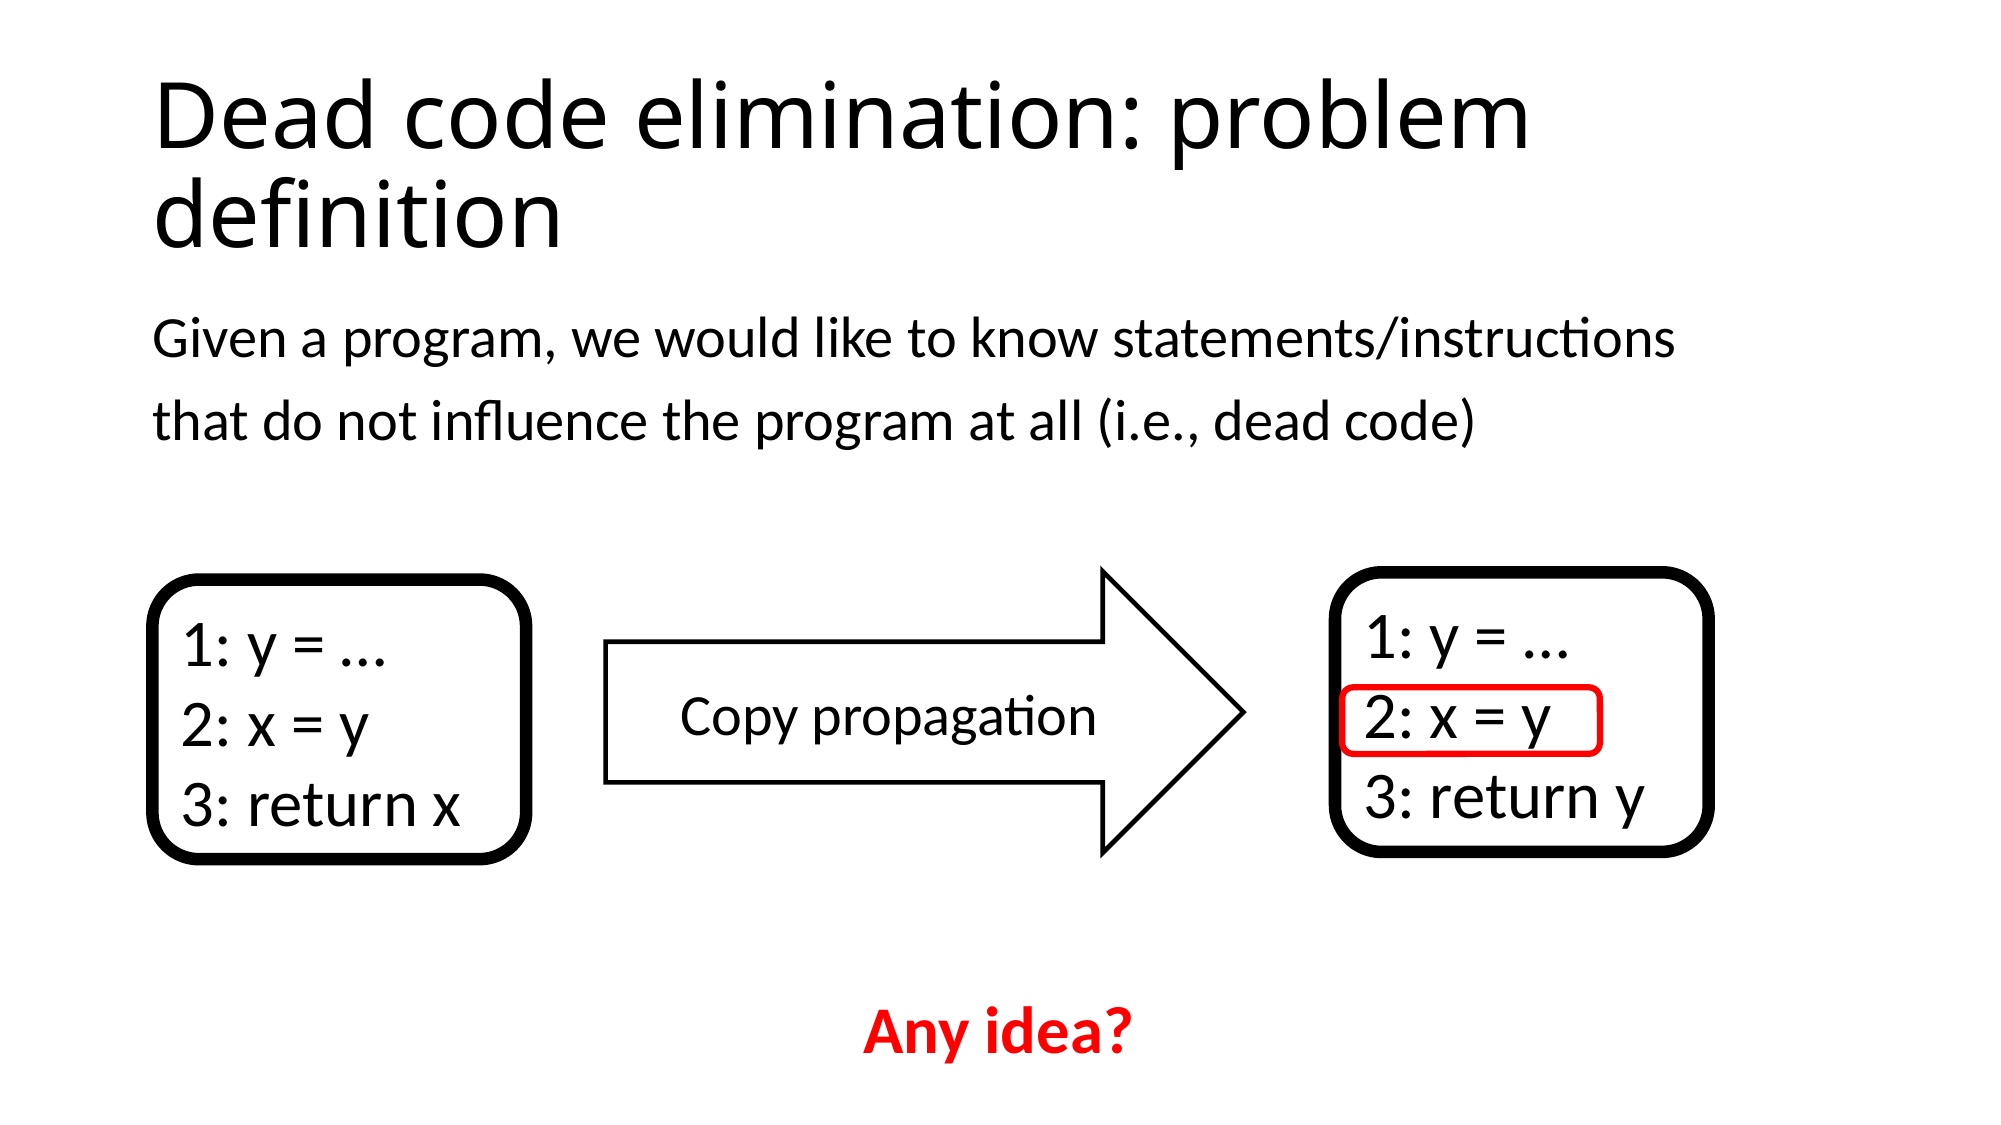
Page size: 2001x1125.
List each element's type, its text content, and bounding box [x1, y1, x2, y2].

text_box 1: y = … 2: x = y 3: return x [151, 578, 528, 861]
title Dead code elimination: problem definition [137, 59, 1863, 278]
text_box Any idea? [848, 979, 1302, 1075]
text_box 1: y = … 2: x = y 3: return y [1333, 571, 1710, 853]
list Given a program, we would like to know statements/instructions that do not influence the program at all (i.e., dead code) [137, 299, 1863, 467]
text_box Copy propagation [605, 570, 1245, 855]
text_box [1341, 686, 1601, 755]
